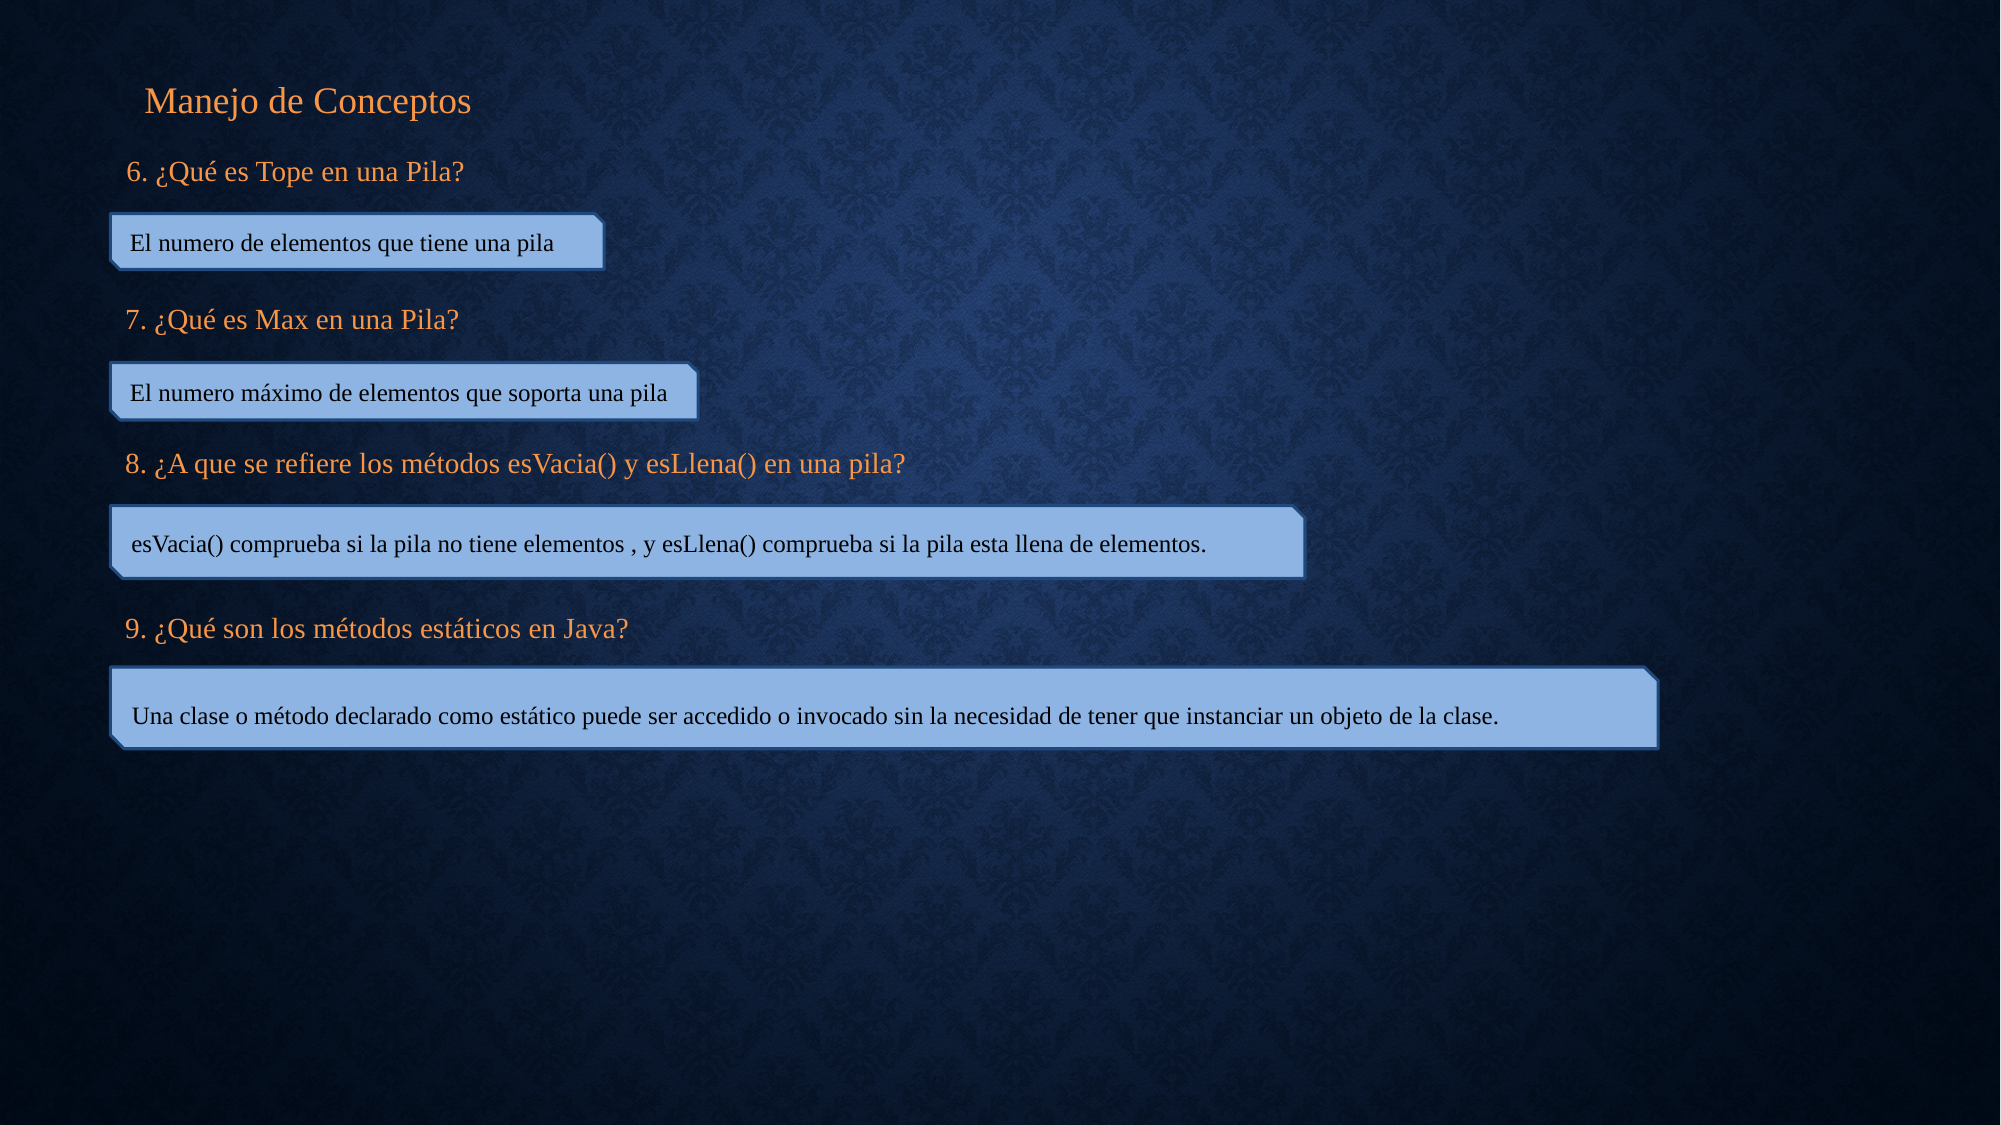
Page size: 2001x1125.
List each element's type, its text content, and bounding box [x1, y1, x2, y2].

text_box El numero máximo de elementos que soporta una pila [108, 360, 700, 422]
text_box Manejo de Conceptos [129, 68, 557, 128]
text_box 8. ¿A que se refiere los métodos esVacia() y esLlena() en una pila? [110, 437, 1256, 488]
text_box 7. ¿Qué es Max en una Pila? [110, 293, 1000, 343]
text_box 6. ¿Qué es Tope en una Pila? [111, 145, 1001, 195]
text_box esVacia() comprueba si la pila no tiene elementos , y esLlena() comprueba si la pila esta llena de elementos. [108, 504, 1307, 581]
text_box 9. ¿Qué son los métodos estáticos en Java? [110, 602, 659, 652]
text_box El numero de elementos que tiene una pila [108, 211, 606, 272]
text_box Una clase o método declarado como estático puede ser accedido o invocado sin la necesidad de tener que instanciar un objeto de la clase. [108, 665, 1660, 751]
